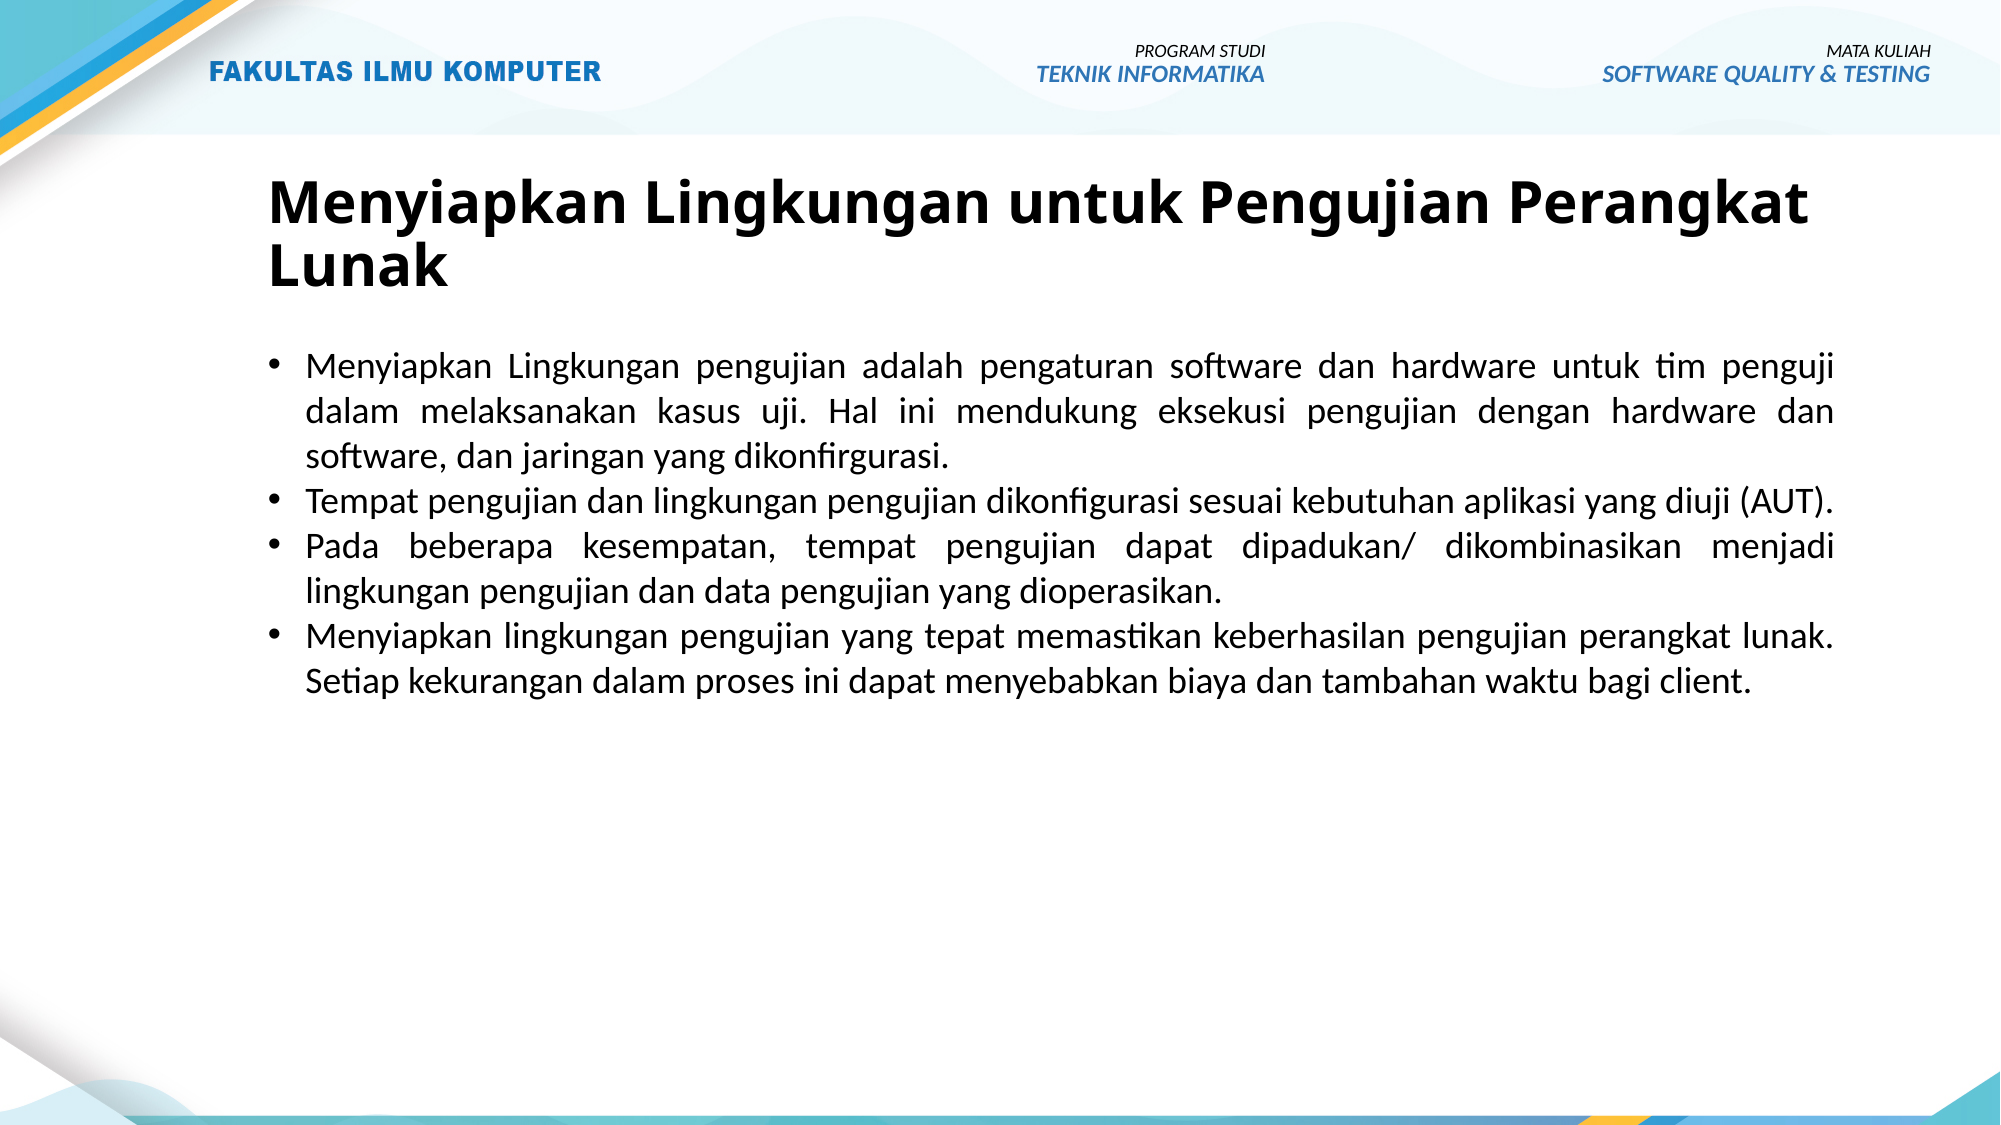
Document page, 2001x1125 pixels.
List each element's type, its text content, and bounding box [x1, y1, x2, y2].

text_box PROGRAM STUDI TEKNIK INFORMATIKA [904, 33, 1281, 118]
text_box MATA KULIAH SOFTWARE QUALITY & TESTING [1569, 33, 1946, 118]
list Menyiapkan Lingkungan pengujian adalah pengaturan software dan hardware untuk tim penguji dalam melaksanakan kasus uji. Hal ini mendukung eksekusi pengujian dengan hardware dan software, dan jaringan yang dikonfirgurasi. Tempat pengujian dan lingkungan pengujian dikonfigurasi sesuai kebutuhan aplikasi yang diuji (AUT). Pada beberapa kesempatan, tempat pengujian dapat dipadukan/ dikombinasikan menjadi lingkungan pengujian dan data pengujian yang dioperasikan. Menyiapkan lingkungan pengujian yang tepat memastikan keberhasilan pengujian perangkat lunak. Setiap kekurangan dalam proses ini dapat menyebabkan biaya dan tambahan waktu bagi client. [252, 333, 1852, 878]
picture [0, 0, 2000, 1125]
title Menyiapkan Lingkungan untuk Pengujian Perangkat Lunak [252, 170, 1852, 303]
